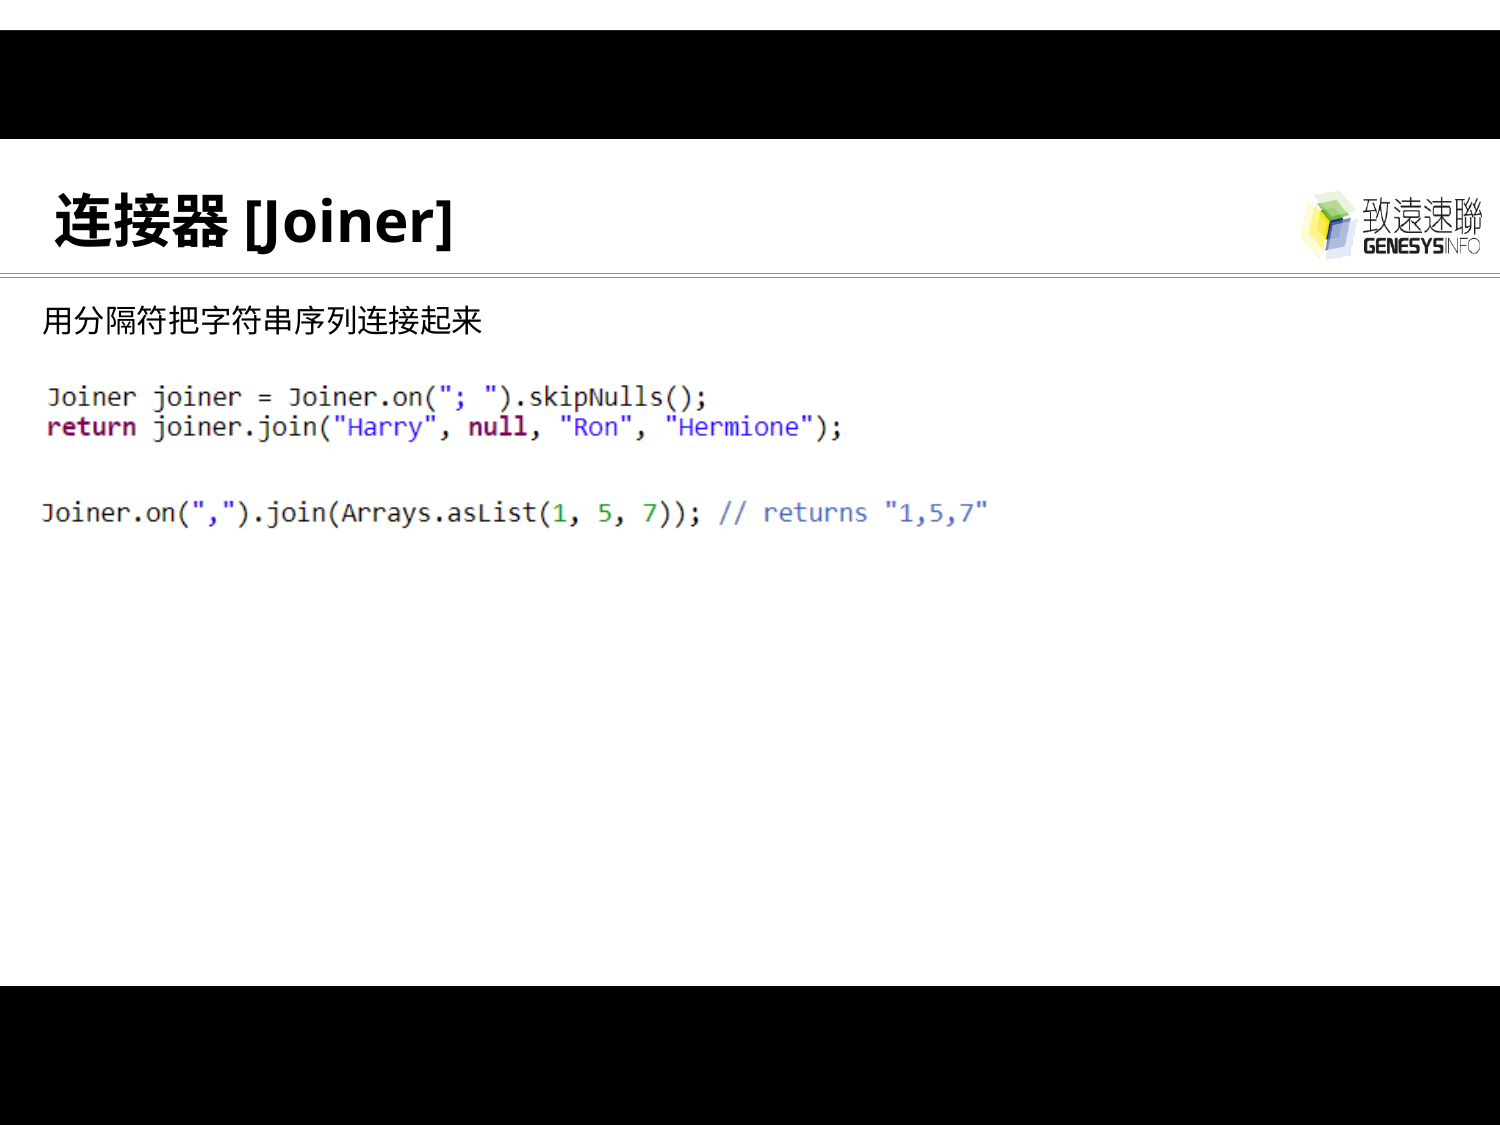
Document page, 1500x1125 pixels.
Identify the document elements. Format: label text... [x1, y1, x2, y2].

picture [0, 31, 1500, 139]
text_box 用分隔符把字符串序列连接起来 [27, 293, 632, 346]
picture [1300, 190, 1482, 260]
text_box [0, 0, 1500, 31]
picture [0, 986, 1500, 1125]
text_box [39, 293, 1419, 422]
picture [39, 359, 873, 461]
picture [39, 476, 1033, 544]
list 连接器[Joiner] [39, 177, 1185, 264]
